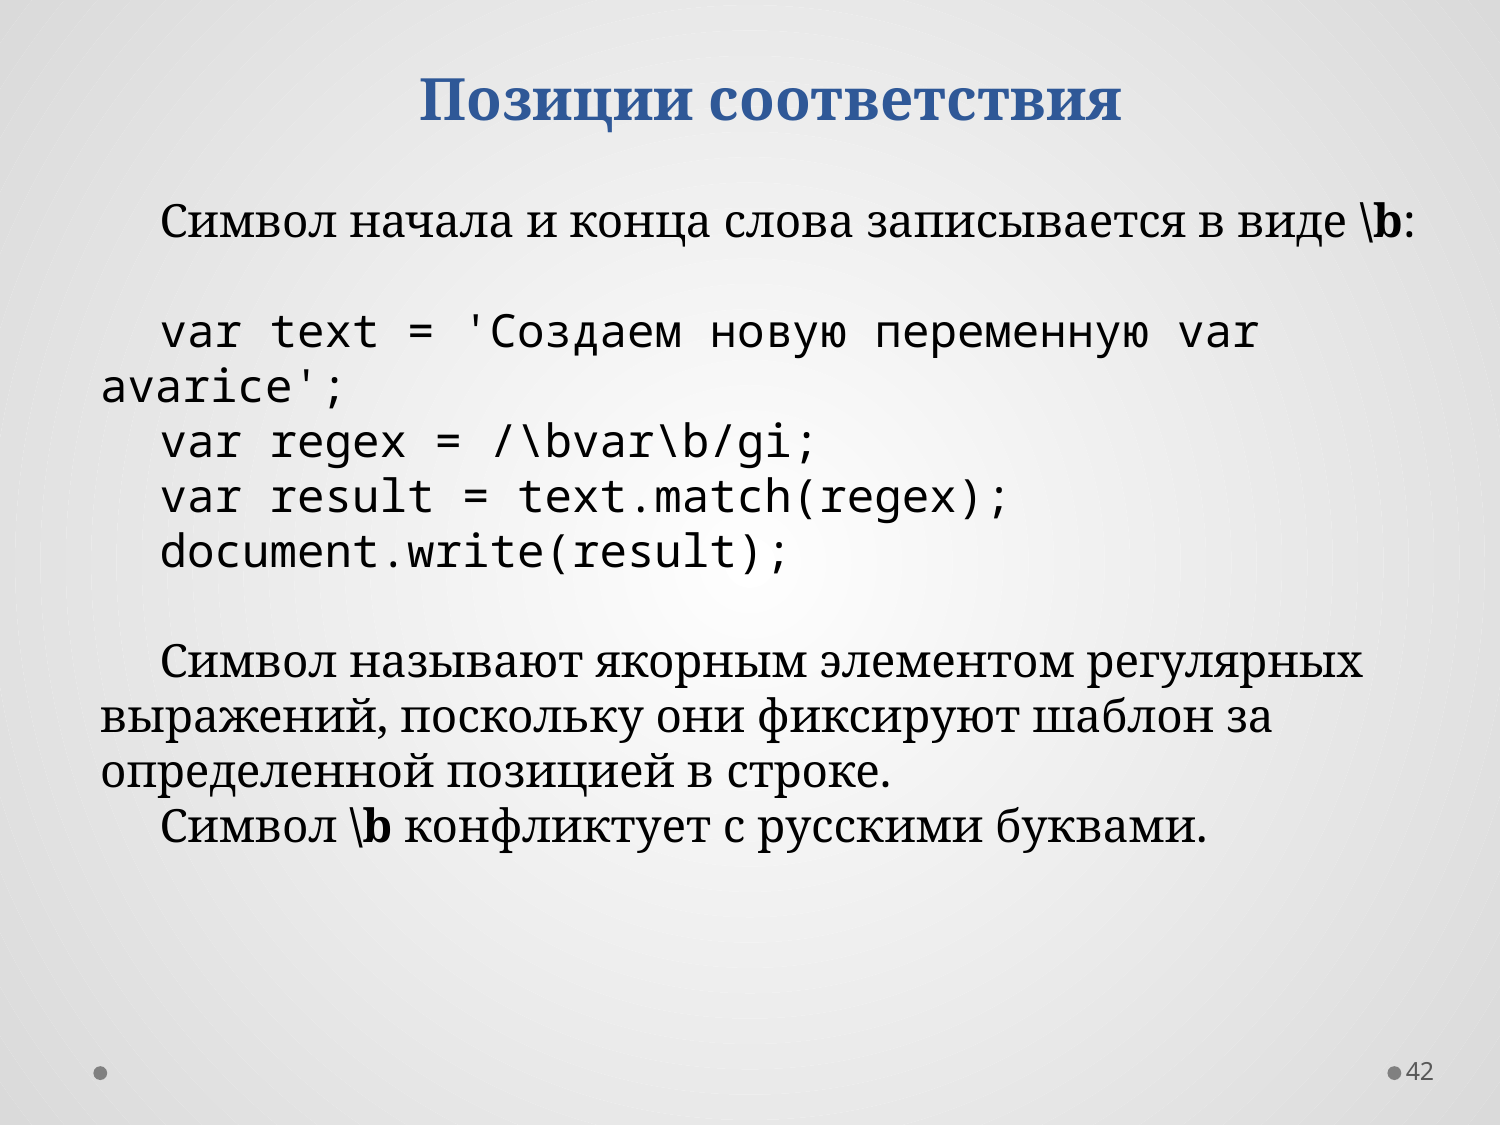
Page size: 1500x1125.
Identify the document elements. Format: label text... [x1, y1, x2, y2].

text_box Позиции соответствия [118, 54, 1424, 140]
slide_number 42 [1401, 1042, 1494, 1103]
text_box Символ начала и конца слова записывается в виде \b: var text = 'Создаем новую переменную var avarice'; var regex = /\bvar\b/gi; var result = text.match(regex); document.write(result); Символ называют якорным элементом регулярных выражений, поскольку они фиксируют шаблон за определенной позицией в строке. Символ \b конфликтует с русскими буквами. [85, 184, 1450, 859]
